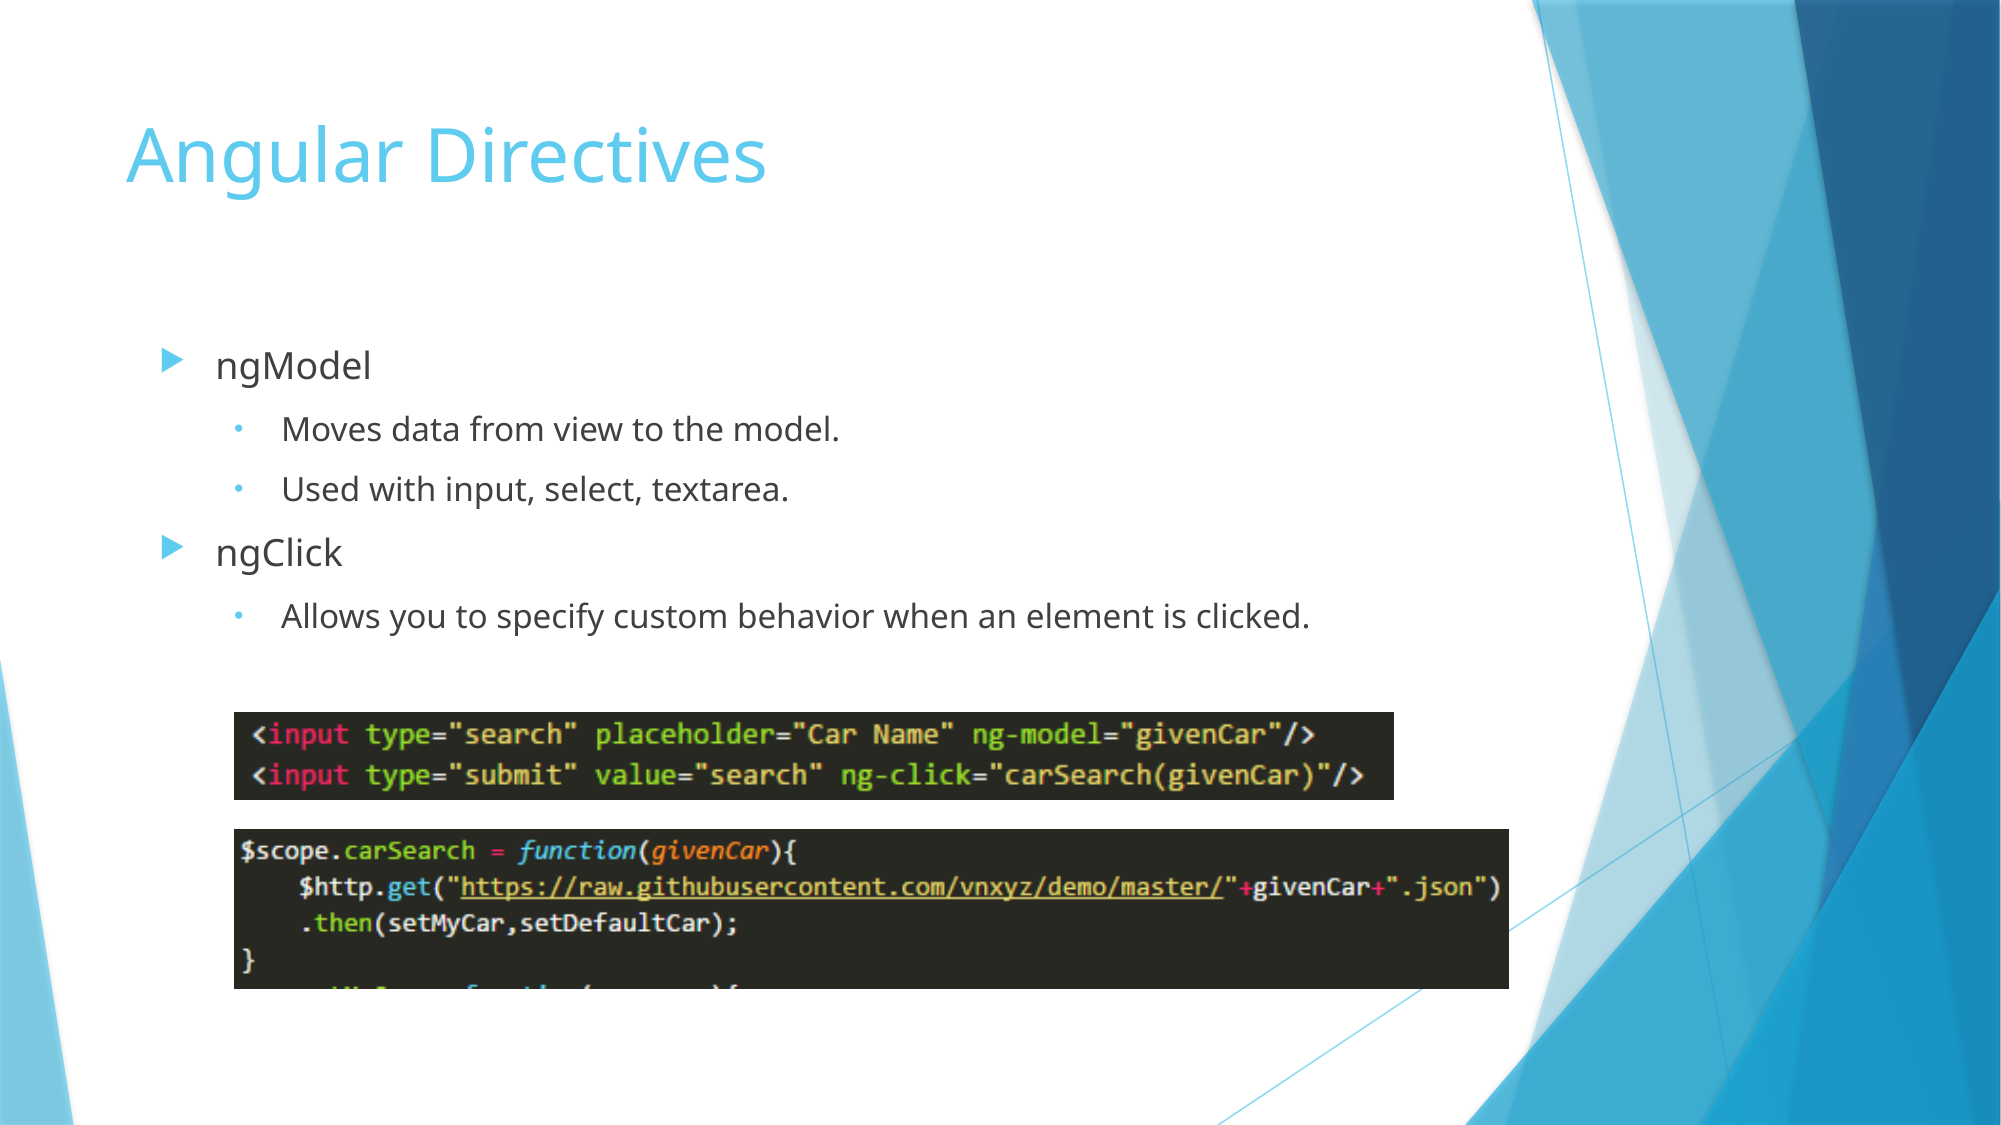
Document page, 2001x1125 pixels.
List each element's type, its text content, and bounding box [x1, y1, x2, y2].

list ngModel Moves data from view to the model. Used with input, select, textarea. ngClick Allows you to specify custom behavior when an element is clicked. [144, 334, 1555, 972]
picture [234, 711, 1394, 801]
title Angular Directives [111, 99, 1522, 317]
picture [234, 828, 1510, 990]
